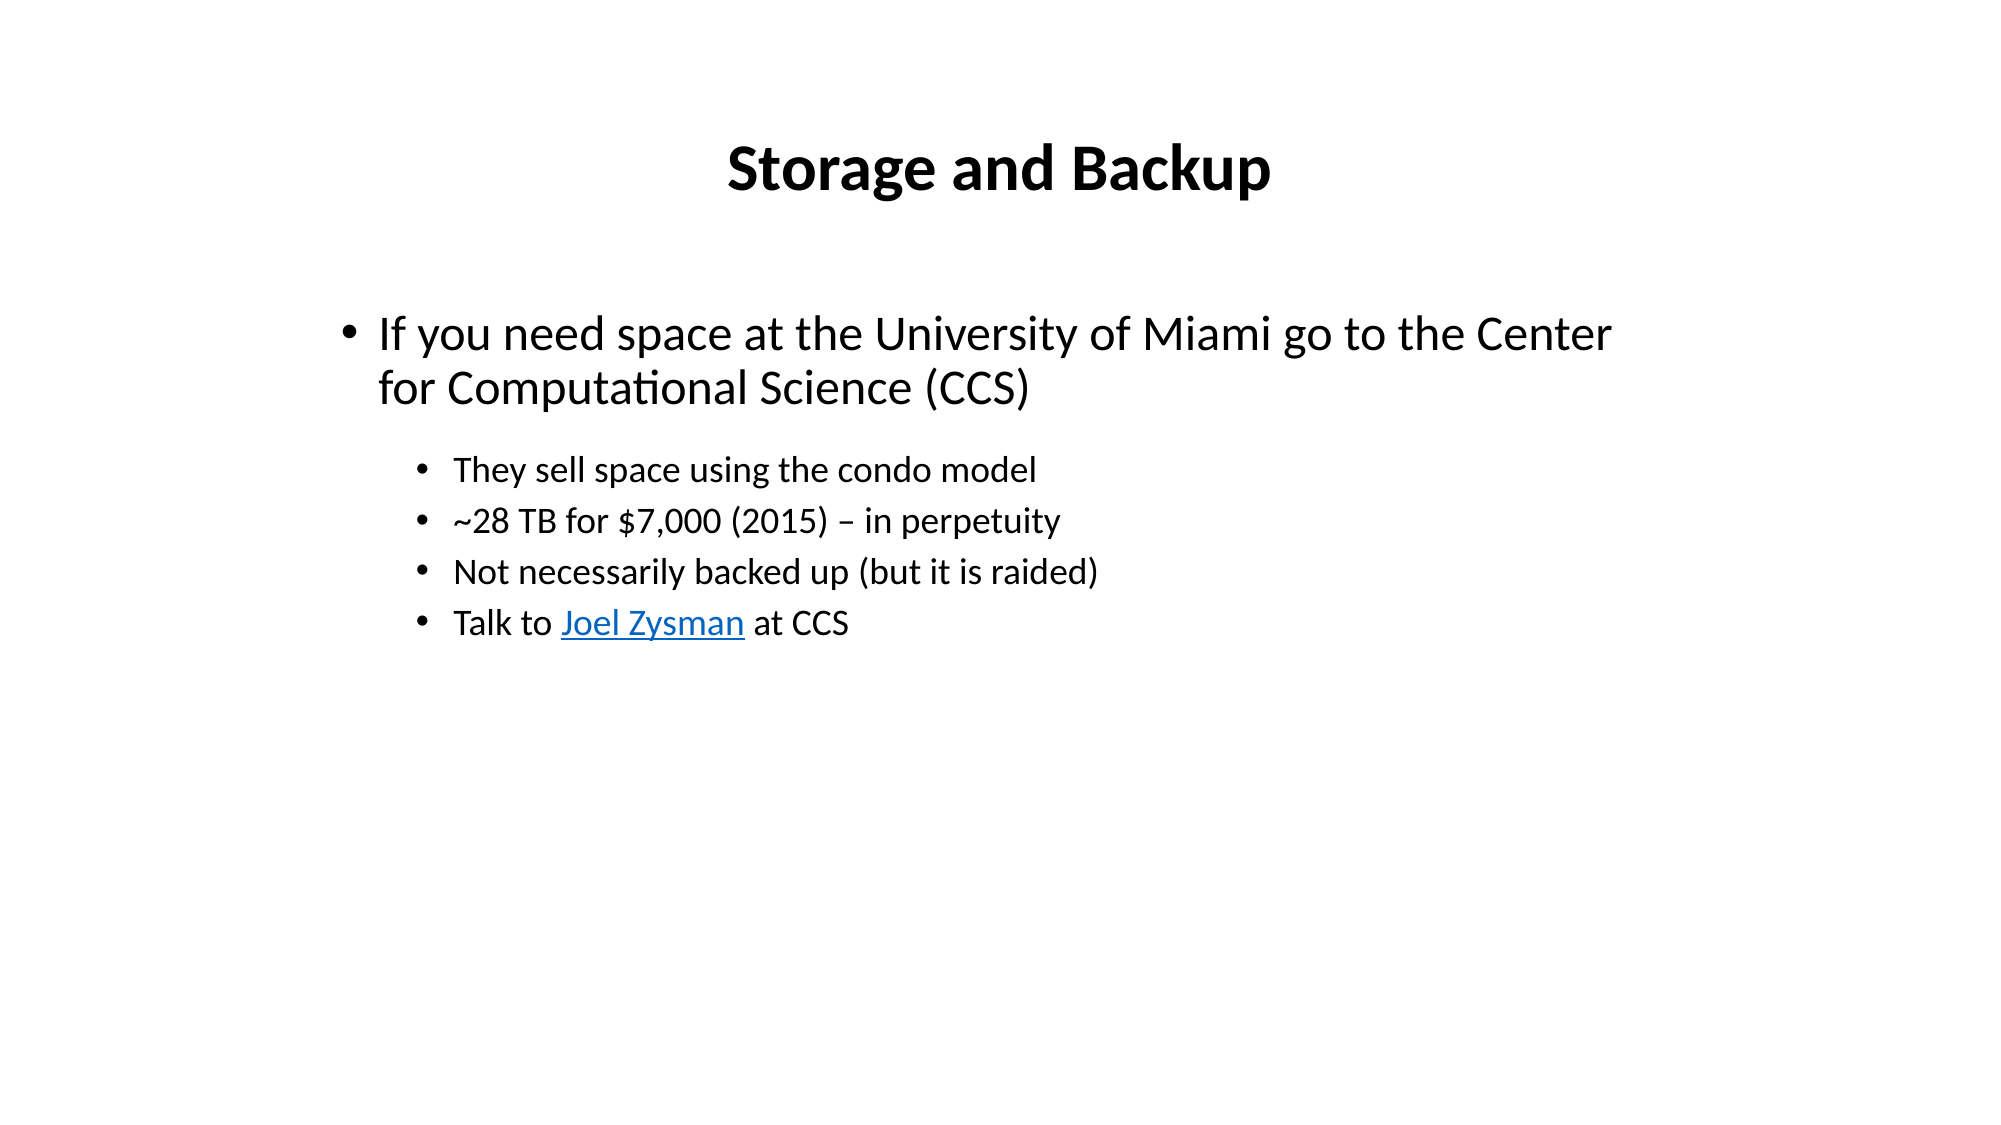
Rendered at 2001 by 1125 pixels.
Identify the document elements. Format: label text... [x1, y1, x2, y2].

list If you need space at the University of Miami go to the Center for Computational Science (CCS) They sell space using the condo model ~28 TB for $7,000 (2015) – in perpetuity Not necessarily backed up (but it is raided) Talk to Joel Zysman at CCS [325, 299, 1674, 1014]
title Storage and Backup [137, 59, 1863, 278]
